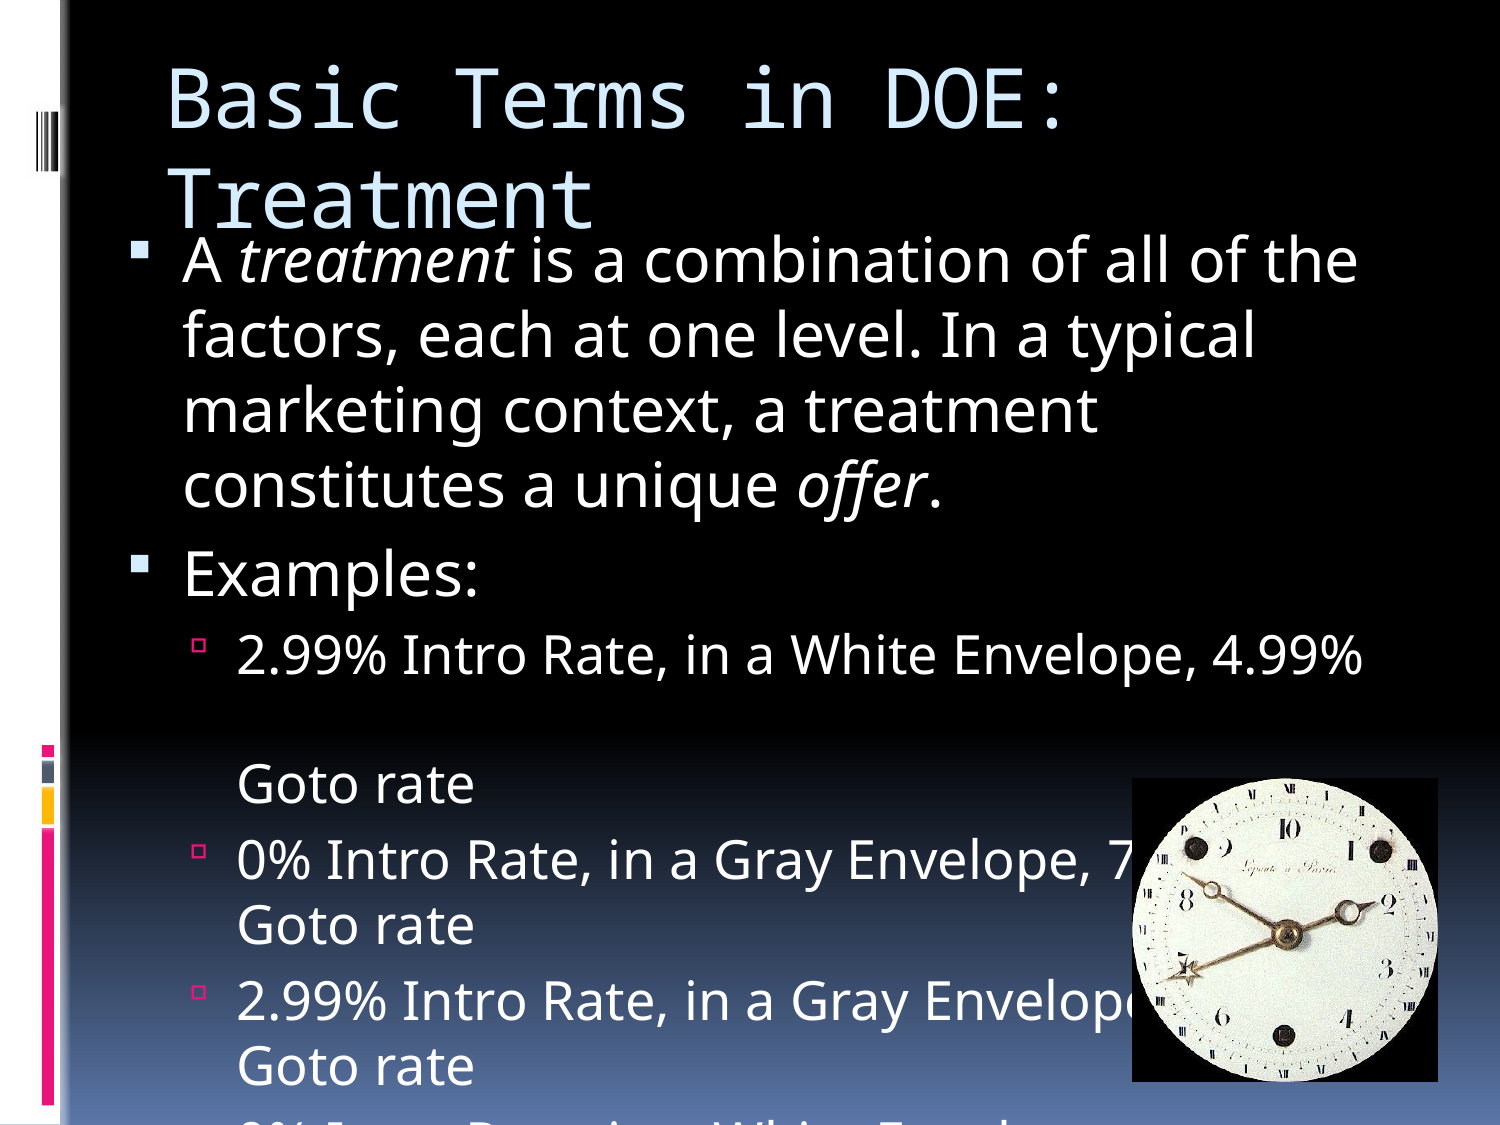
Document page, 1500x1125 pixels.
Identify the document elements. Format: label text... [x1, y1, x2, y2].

title Basic Terms in DOE: Treatment [150, 37, 1425, 188]
list A treatment is a combination of all of the factors, each at one level. In a typical marketing context, a treatment constitutes a unique offer. Examples: 2.99% Intro Rate, in a White Envelope, 4.99% Goto rate 0% Intro Rate, in a Gray Envelope, 7.99% Goto rate 2.99% Intro Rate, in a Gray Envelope, 7.99% Goto rate 0% Intro Rate, in a White Envelope, 4.99% Goto rate you have three factors, each at two levels. [99, 212, 1388, 1125]
picture [1132, 778, 1438, 1082]
